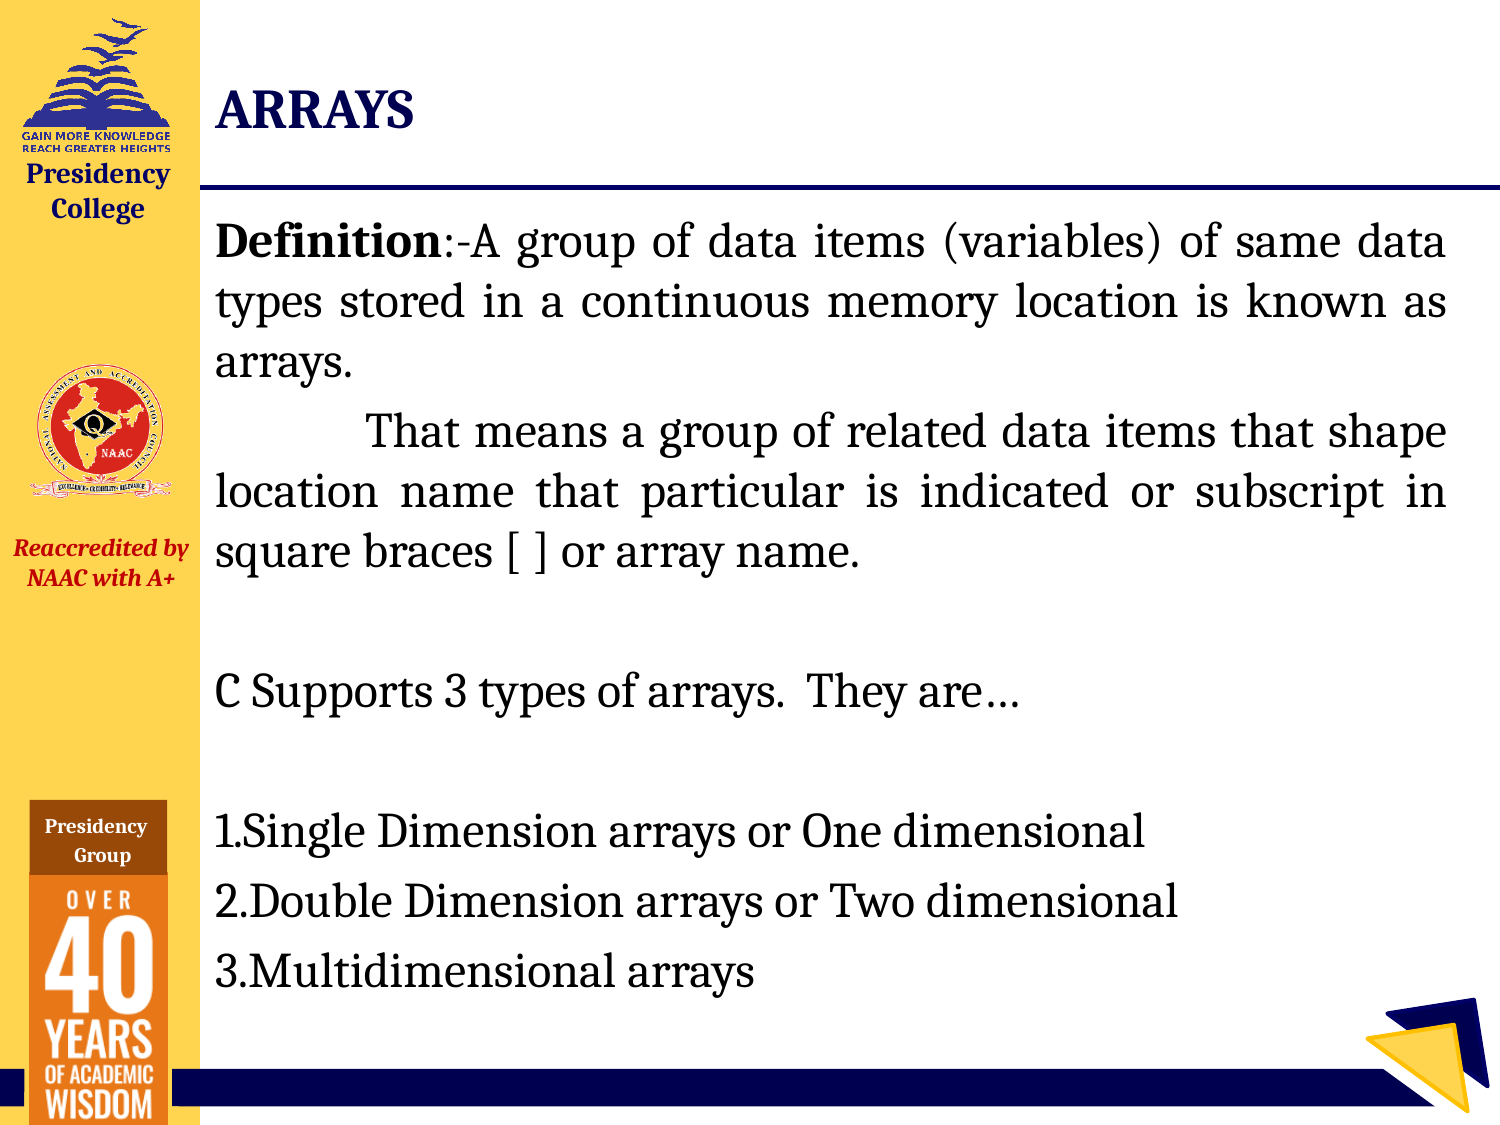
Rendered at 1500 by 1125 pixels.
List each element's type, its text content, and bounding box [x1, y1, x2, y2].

title ARRAYS [200, 37, 1463, 175]
picture [24, 362, 179, 501]
picture [22, 18, 170, 152]
list Definition:-A group of data items (variables) of same data types stored in a continuous memory location is known as arrays. That means a group of related data items that shape location name that particular is indicated or subscript in square braces [ ] or array name. C Supports 3 types of arrays. They are… 1.Single Dimension arrays or One dimensional 2.Double Dimension arrays or Two dimensional 3.Multidimensional arrays [200, 200, 1463, 1063]
picture [29, 875, 168, 1125]
